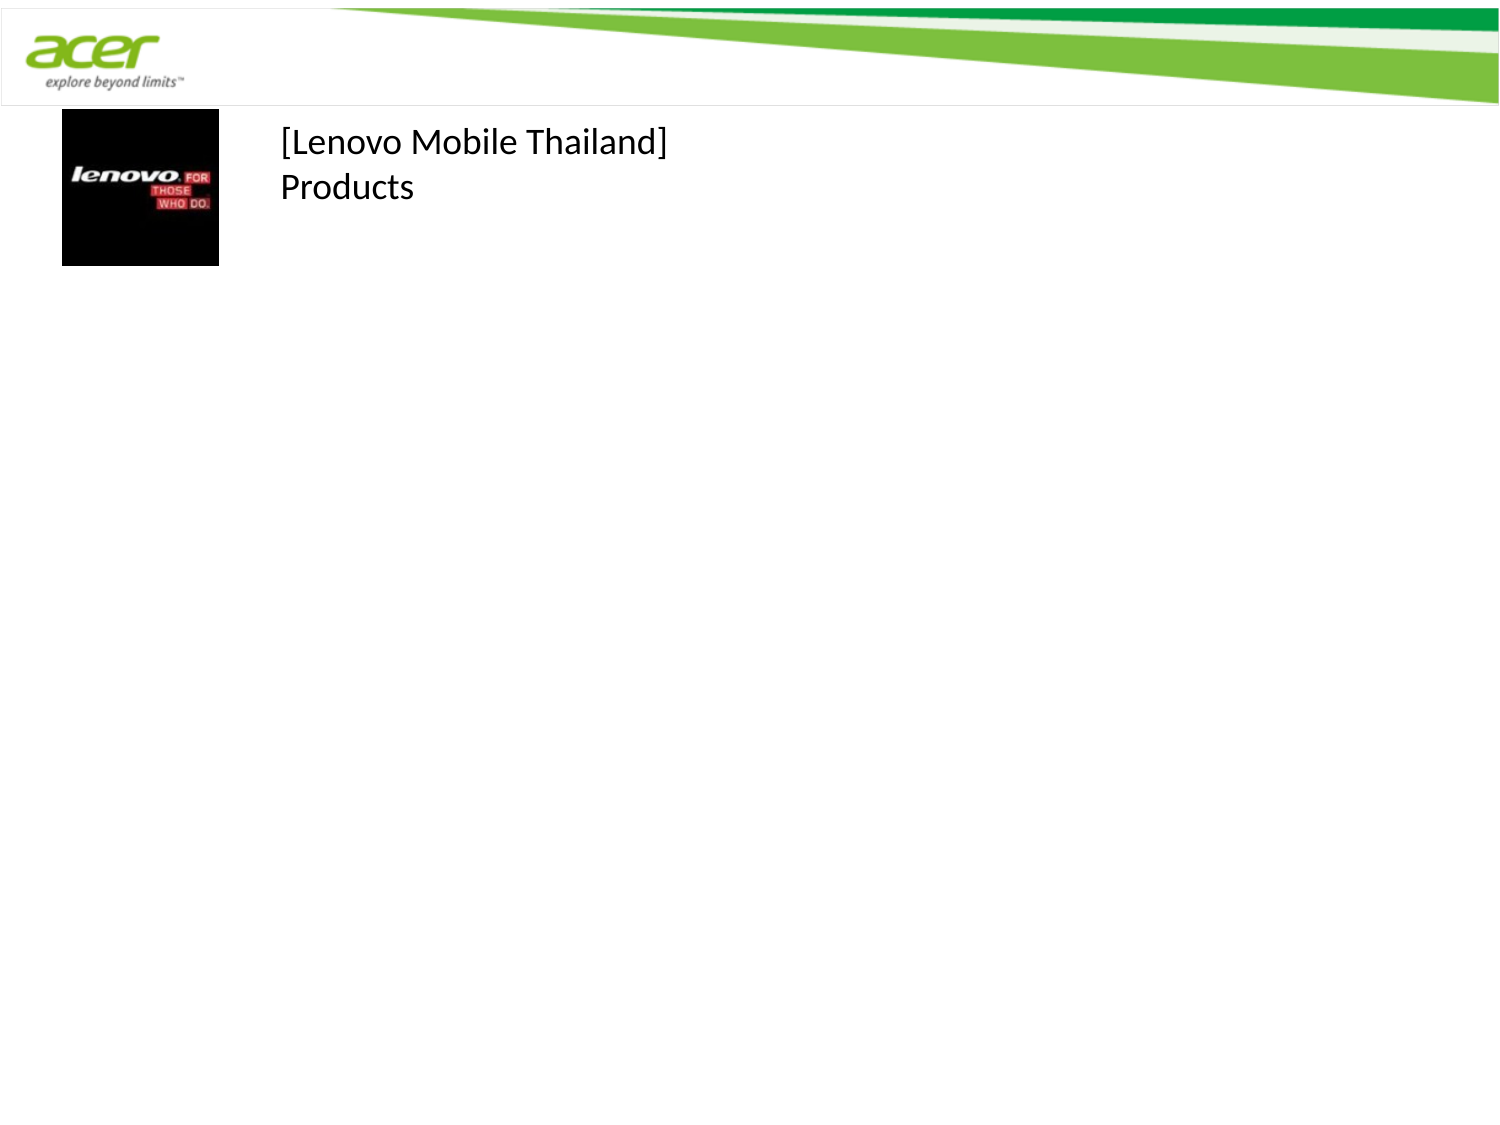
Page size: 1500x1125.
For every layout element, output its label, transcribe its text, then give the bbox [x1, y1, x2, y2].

text_box [Lenovo Mobile Thailand] Products [265, 116, 1204, 215]
picture [62, 109, 219, 266]
picture [0, 7, 1500, 107]
